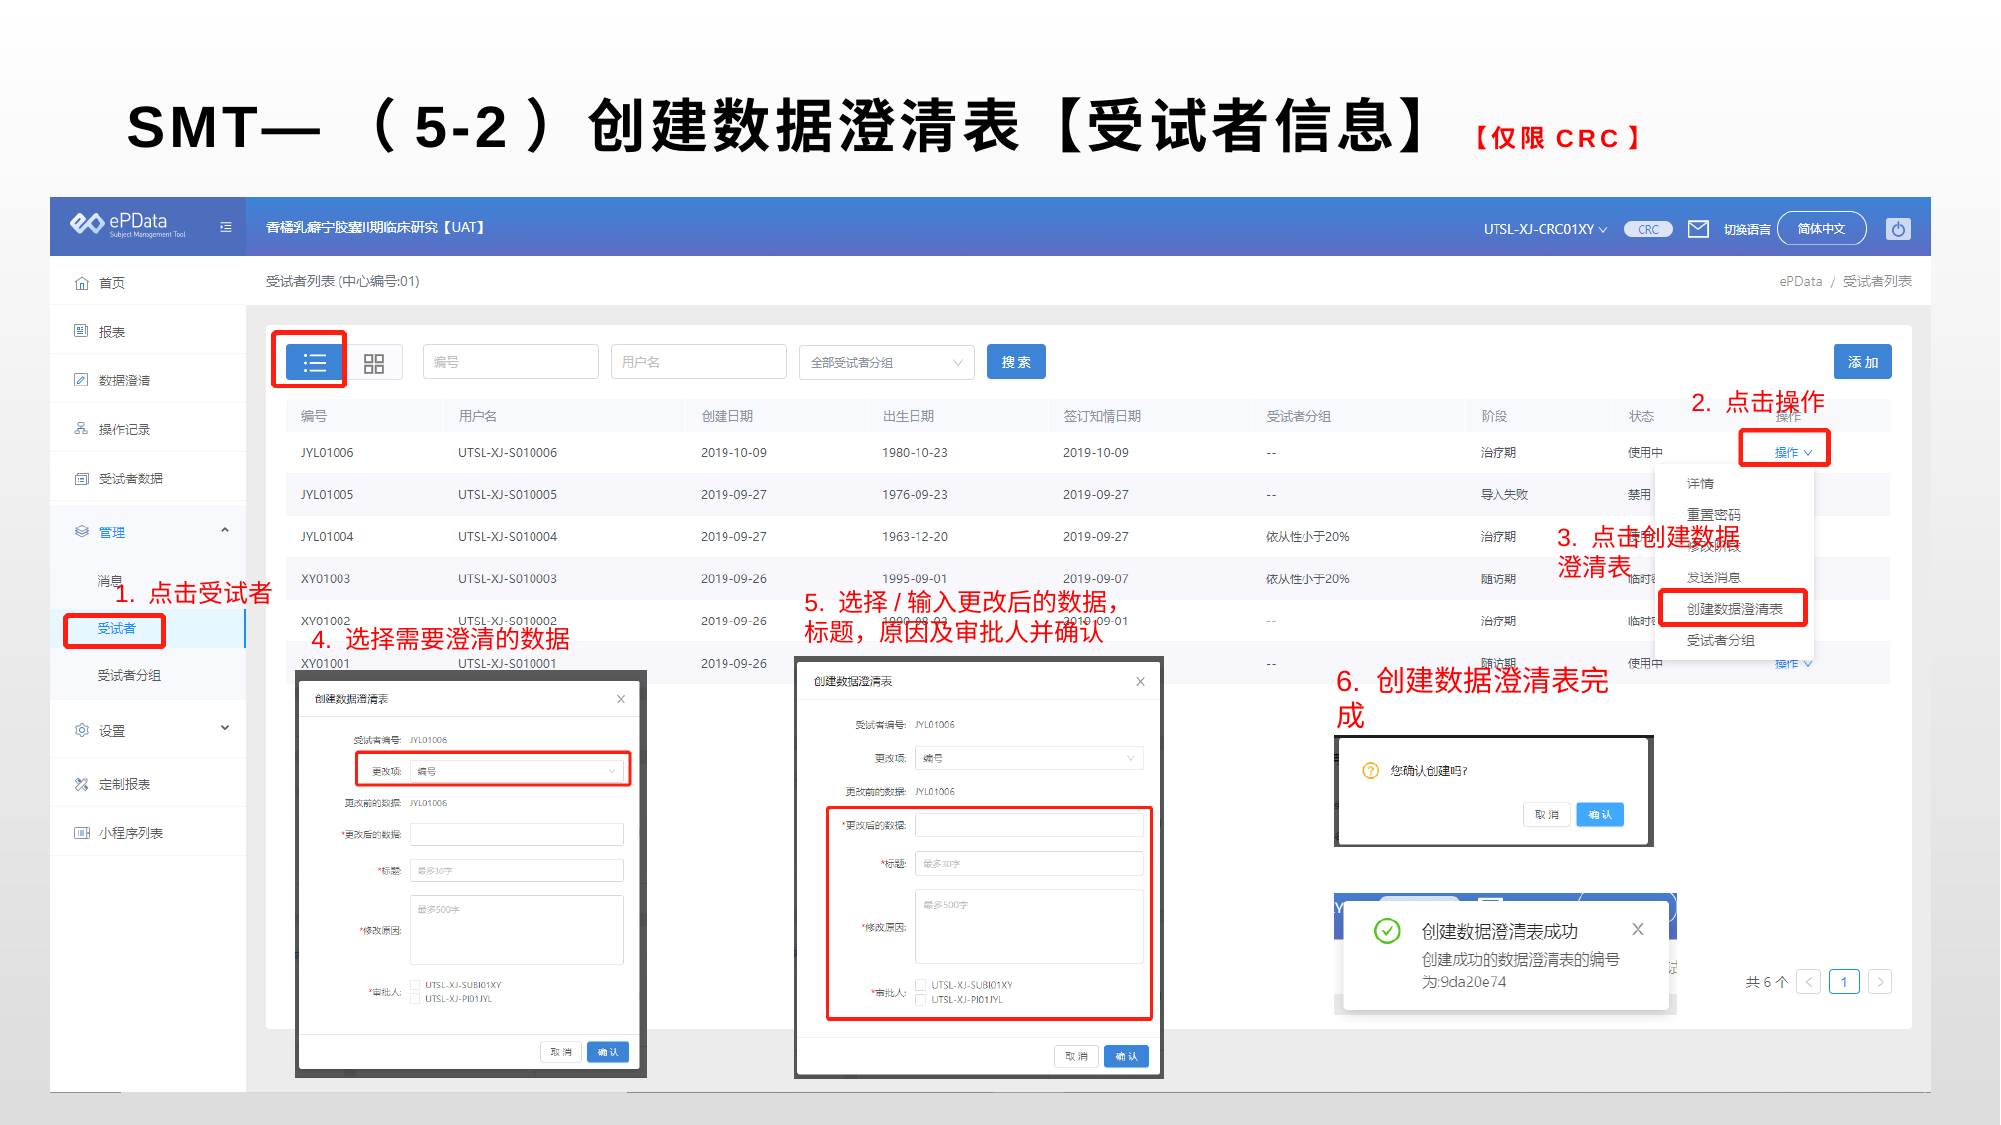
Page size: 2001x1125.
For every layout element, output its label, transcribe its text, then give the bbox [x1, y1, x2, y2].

text_box SMT—（5-2）创建数据澄清表【受试者信息】【仅限CRC】 [109, 70, 1891, 178]
picture [50, 197, 1931, 1094]
